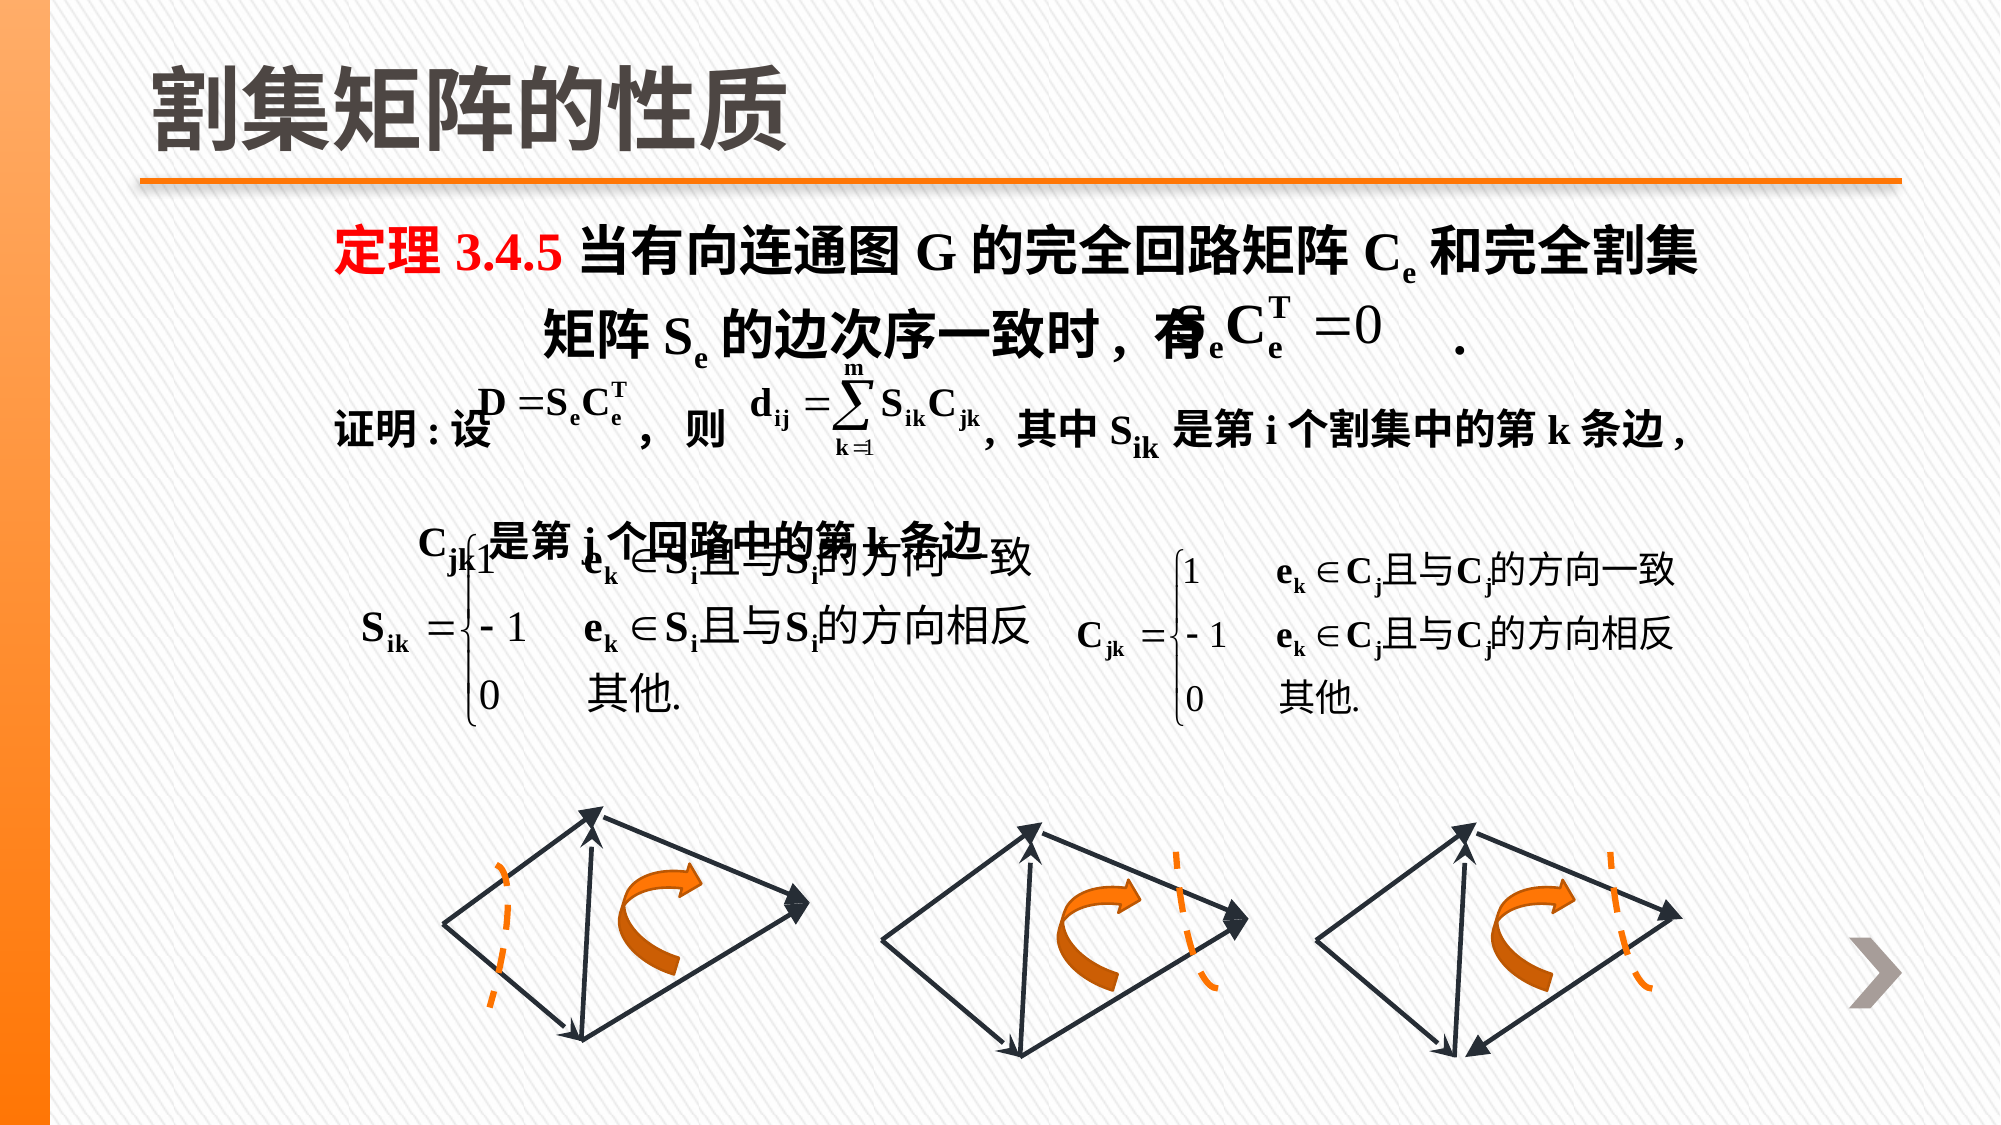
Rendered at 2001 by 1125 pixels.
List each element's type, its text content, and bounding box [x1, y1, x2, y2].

title 割集矩阵的性质 [133, 0, 1896, 170]
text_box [1167, 282, 1394, 373]
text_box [744, 348, 993, 465]
text_box 定理3.4.5当有向连通图G的完全回路矩阵Ce和完全割集 矩阵Se的边次序一致时, 有 . 证明:设 ， 则 , 其中Sik是第i个割集中的第k条边, Cjk是第j个回路中的第k条边. [318, 208, 1733, 584]
title 关键路径 [0, 281, 50, 285]
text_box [471, 371, 633, 436]
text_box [355, 525, 1041, 736]
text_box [1071, 540, 1681, 736]
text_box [422, 805, 810, 1125]
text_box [1315, 710, 1684, 1058]
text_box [881, 710, 1249, 1058]
